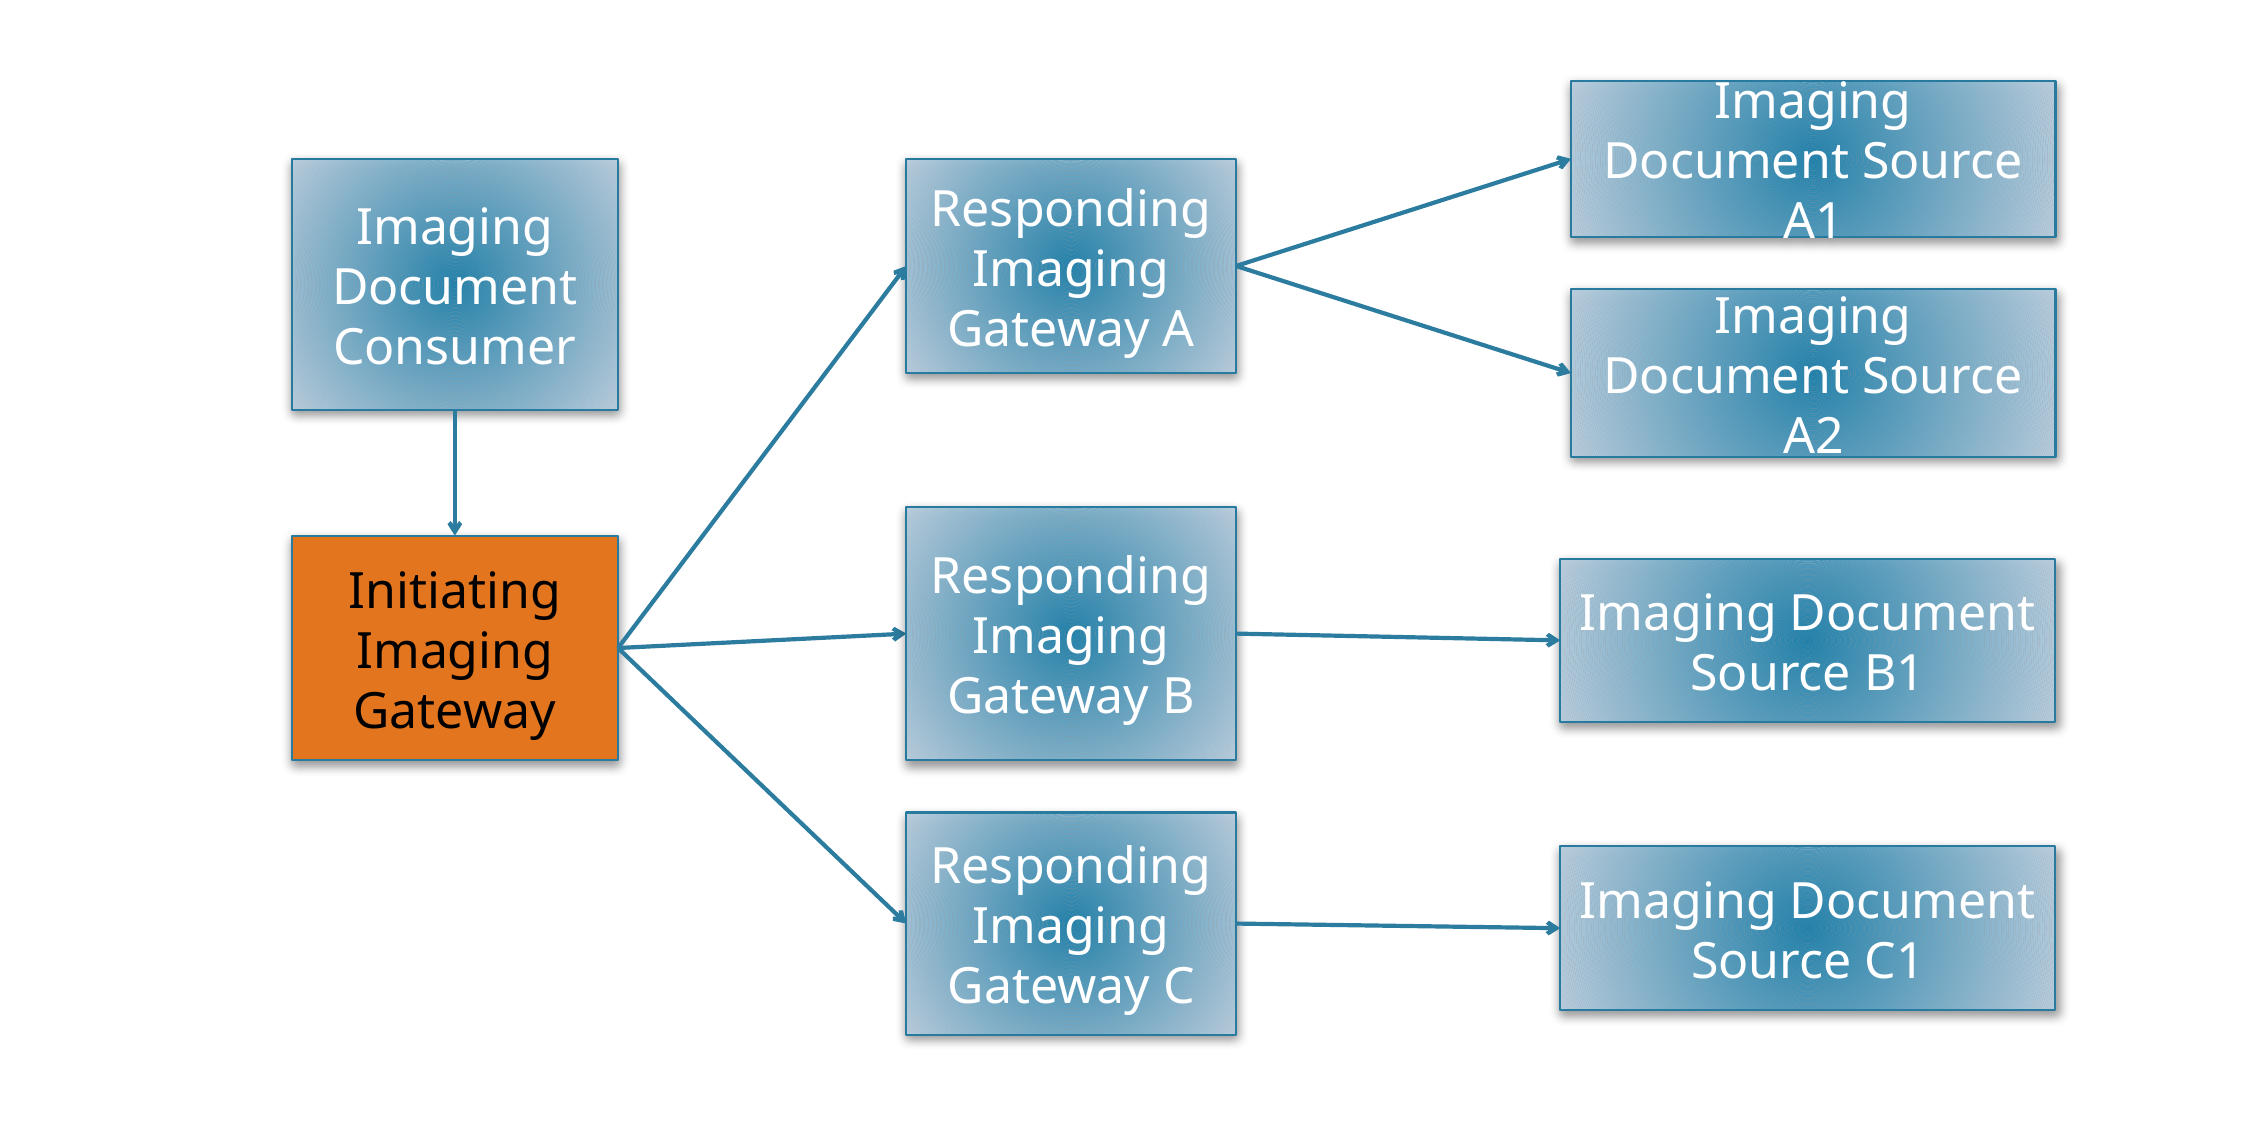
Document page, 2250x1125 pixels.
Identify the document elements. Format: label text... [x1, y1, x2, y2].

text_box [617, 265, 907, 649]
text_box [1235, 923, 1561, 929]
text_box Imaging Document Consumer [291, 158, 619, 411]
text_box Responding Imaging Gateway C [905, 811, 1237, 1036]
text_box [1235, 158, 1572, 263]
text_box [617, 663, 907, 925]
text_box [1235, 633, 1561, 641]
text_box Imaging Document Source B1 [1559, 558, 2056, 723]
text_box Imaging Document Source A2 [1570, 288, 2057, 458]
text_box Initiating Imaging Gateway [291, 535, 610, 761]
text_box Imaging Document Source A1 [1570, 80, 2057, 238]
text_box Responding Imaging Gateway A [905, 158, 1232, 374]
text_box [1235, 265, 1572, 374]
text_box Imaging Document Source C1 [1559, 845, 2056, 1011]
text_box Responding Imaging Gateway B [916, 506, 1237, 761]
